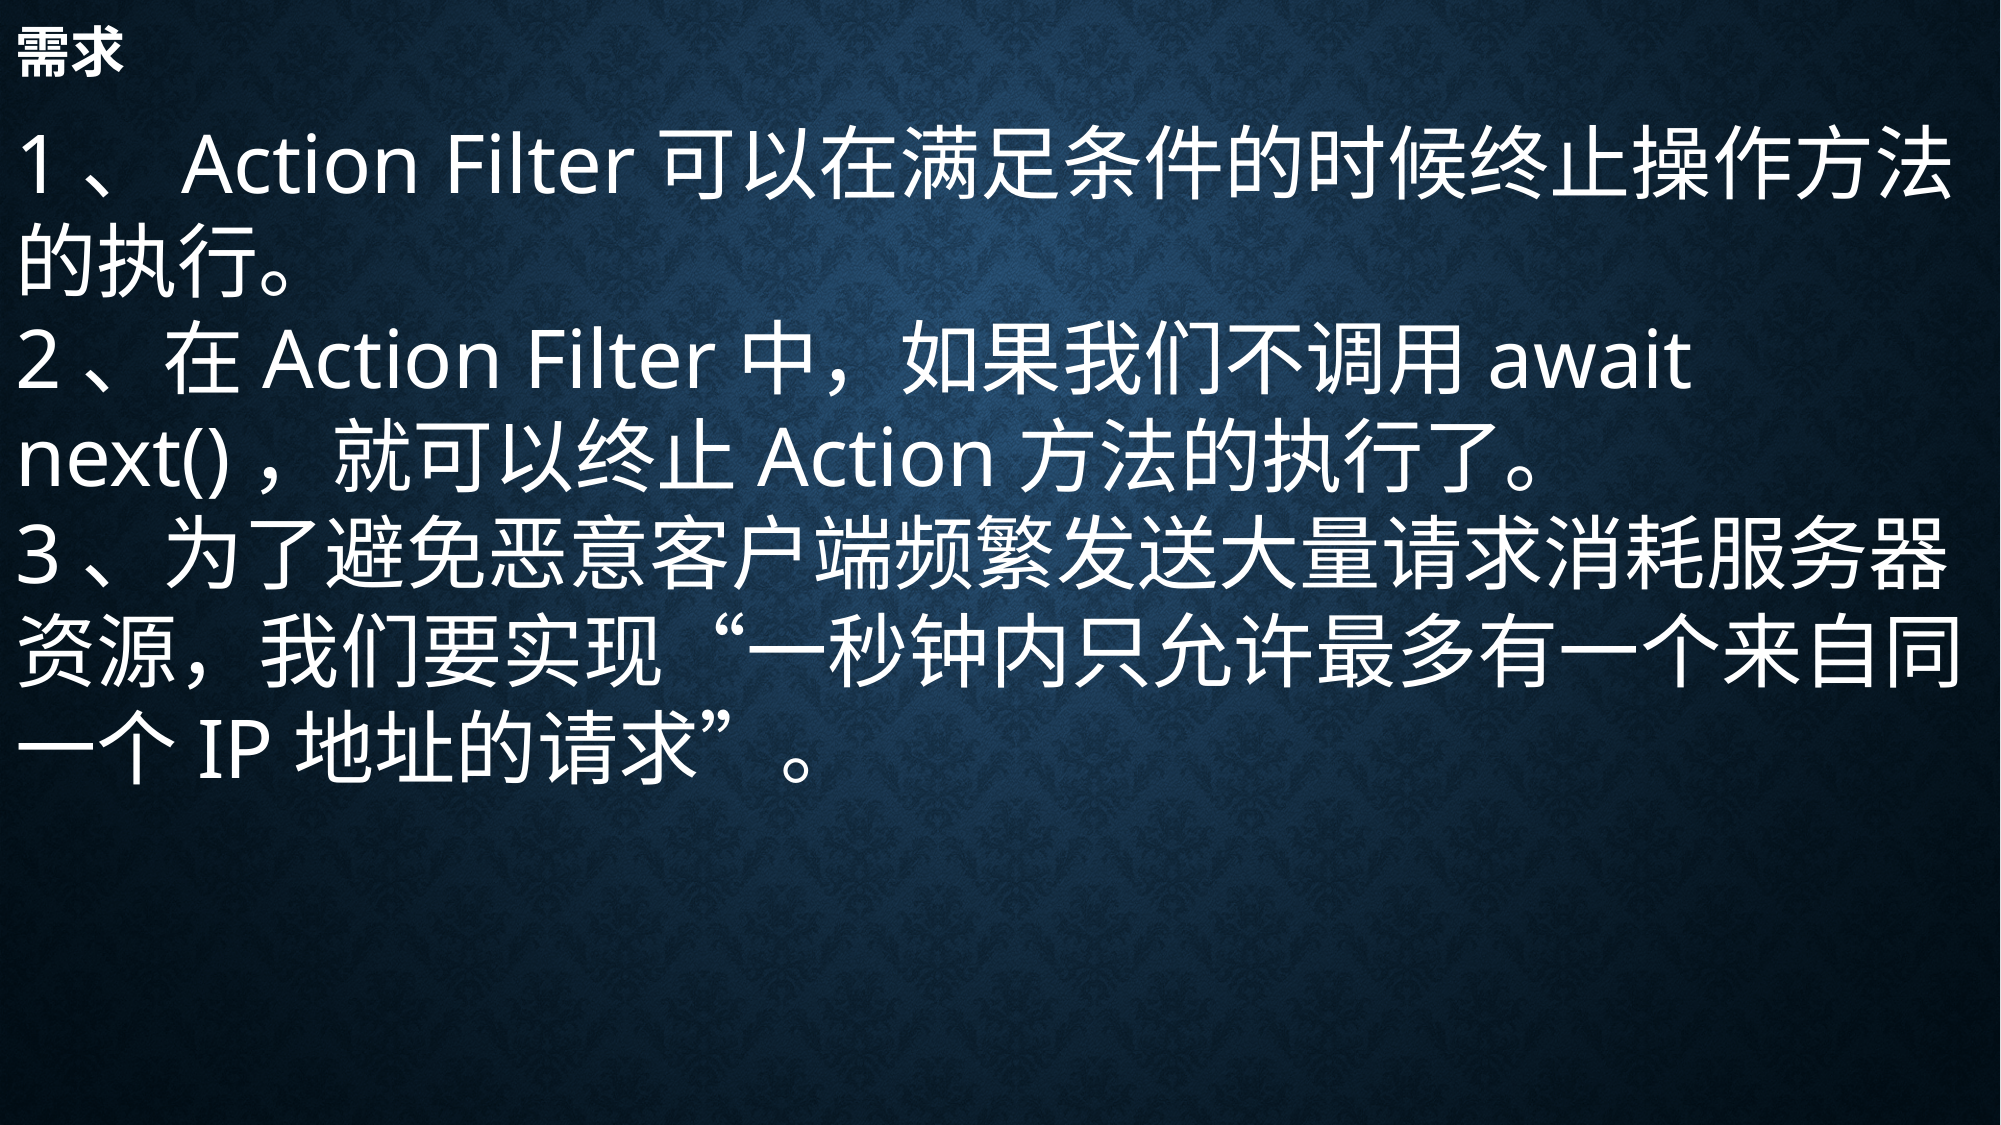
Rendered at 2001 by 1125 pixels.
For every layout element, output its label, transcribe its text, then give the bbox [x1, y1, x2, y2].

list 1、Action Filter可以在满足条件的时候终止操作方法的执行。 2、在Action Filter中，如果我们不调用await next()，就可以终止Action方法的执行了。 3、为了避免恶意客户端频繁发送大量请求消耗服务器资源，我们要实现“一秒钟内只允许最多有一个来自同一个IP地址的请求”。 [0, 104, 1988, 1108]
title 需求 [0, 17, 1413, 93]
